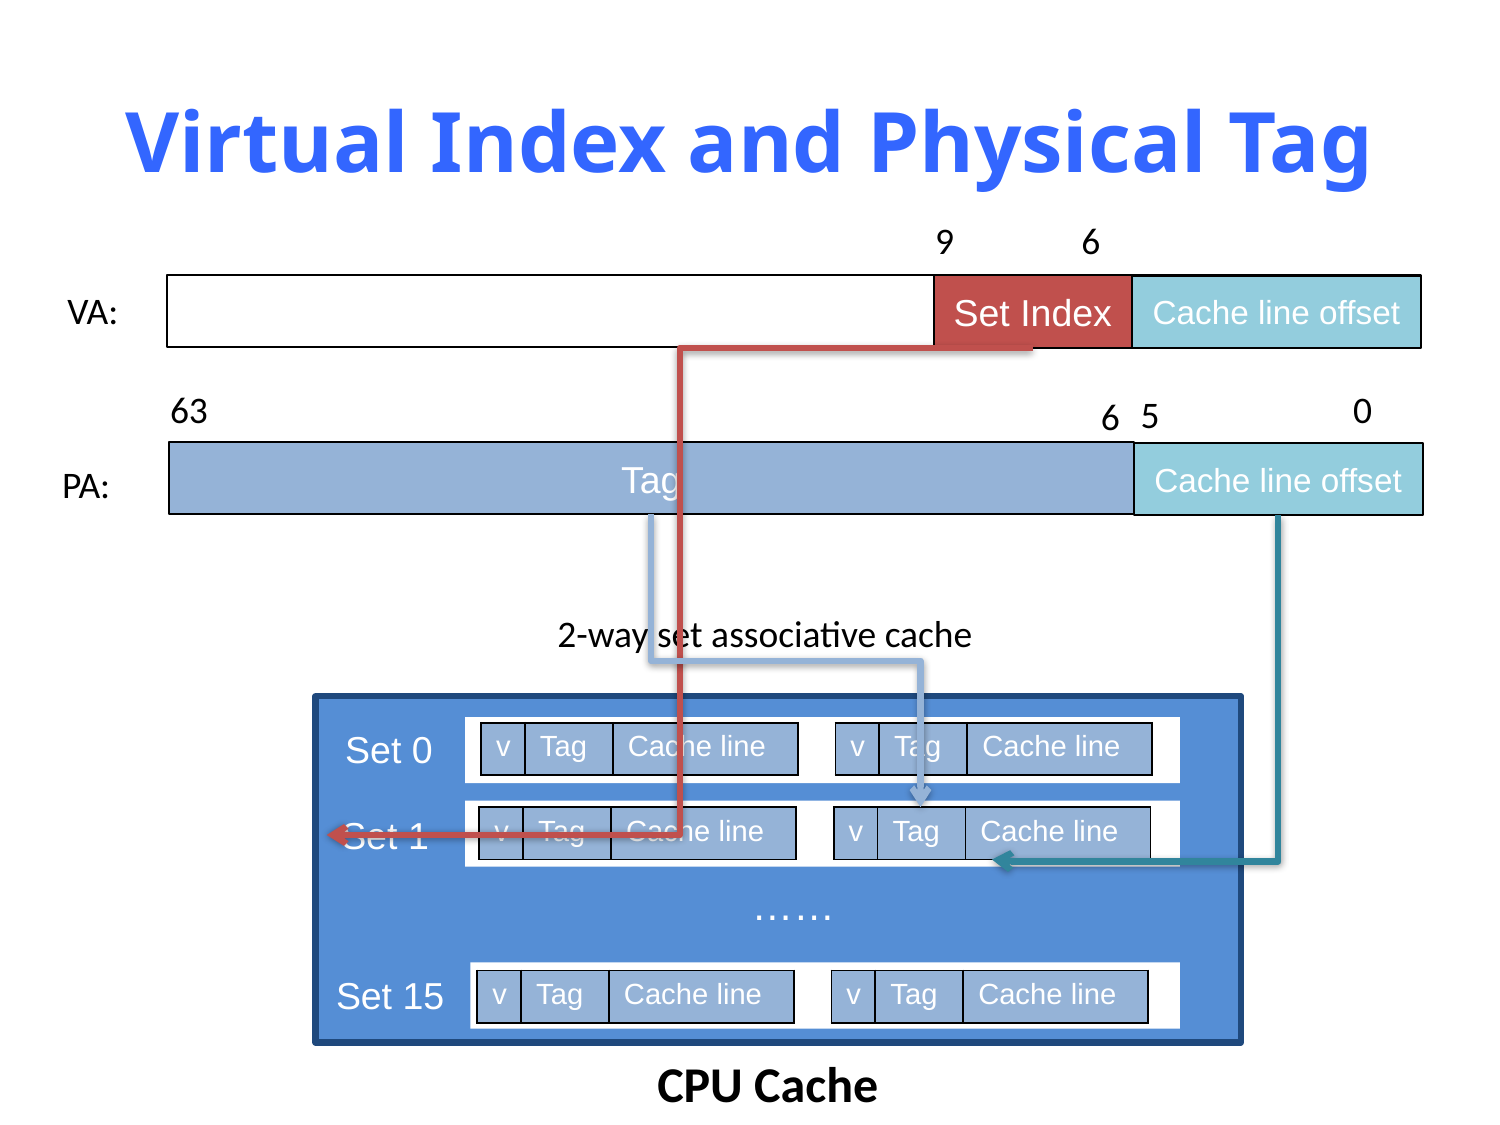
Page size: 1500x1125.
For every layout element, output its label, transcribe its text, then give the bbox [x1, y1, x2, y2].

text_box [166, 274, 430, 348]
title Virtual Index and Physical Tag [75, 45, 1425, 233]
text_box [639, 525, 933, 796]
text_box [315, 696, 1242, 1043]
text_box VA: [52, 280, 142, 340]
text_box 9 [920, 210, 1010, 270]
text_box PA: [47, 453, 137, 514]
text_box 2-way set associative cache [938, 602, 957, 662]
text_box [435, 237, 924, 945]
text_box 6 [1066, 209, 1143, 269]
text_box 5 [1125, 383, 1202, 440]
text_box CPU Cache [642, 1051, 1051, 1120]
text_box 0 [1338, 378, 1396, 439]
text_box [927, 274, 1422, 348]
text_box 6 [1086, 385, 1125, 440]
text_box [962, 543, 1308, 831]
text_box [927, 441, 1424, 515]
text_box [168, 441, 430, 515]
text_box 63 [155, 378, 245, 439]
